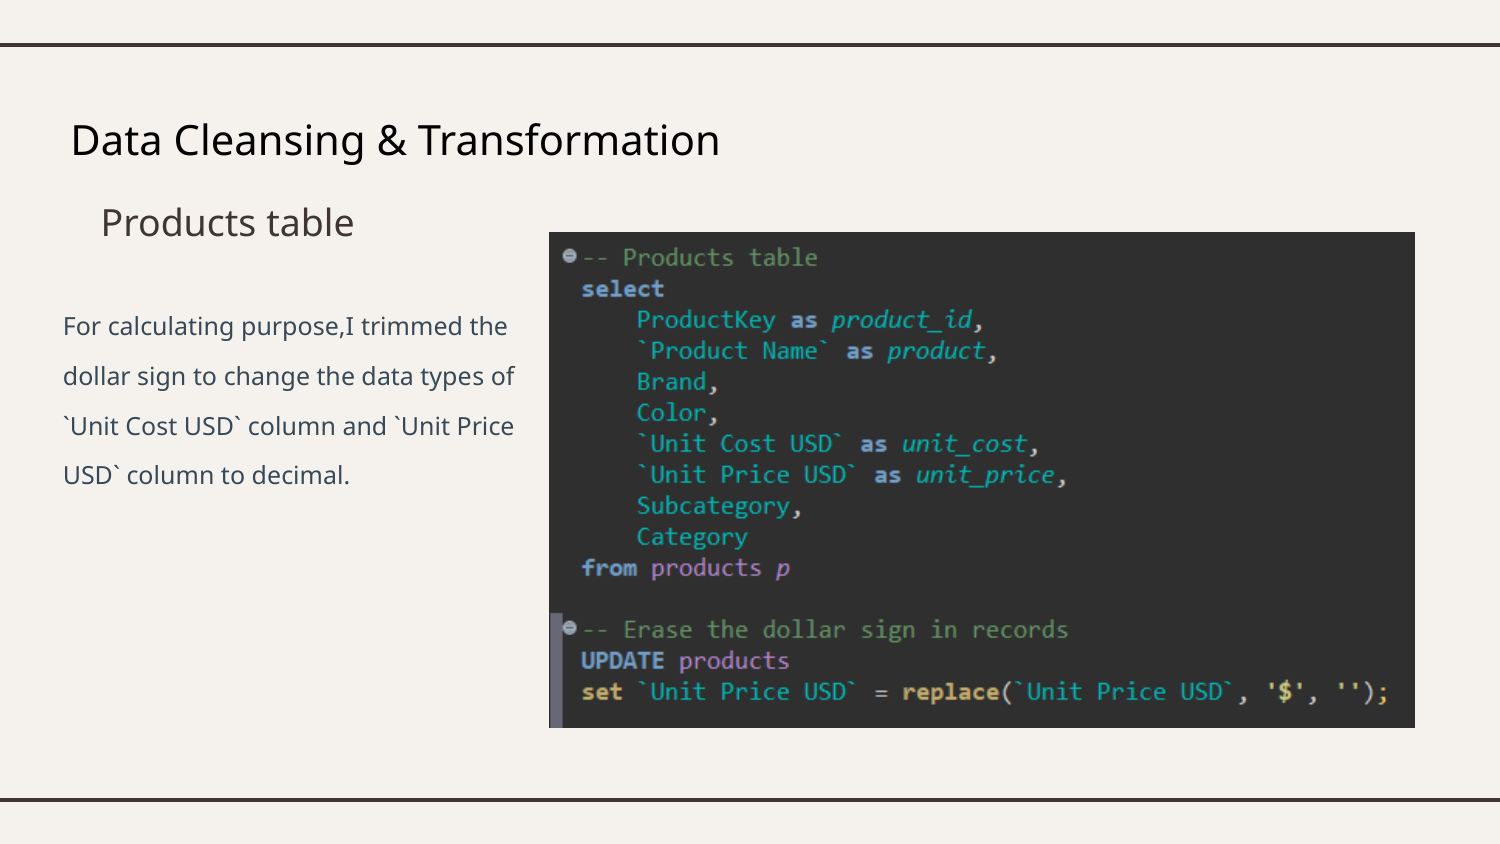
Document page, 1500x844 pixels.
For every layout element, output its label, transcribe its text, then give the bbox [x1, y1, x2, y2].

picture [549, 232, 1416, 728]
text_box Data Cleansing & Transformation [55, 98, 921, 193]
subtitle For calculating purpose,I trimmed the dollar sign to change the data types of `Unit Cost USD` column and `Unit Price USD` column to decimal. [27, 275, 544, 728]
subtitle Products table [85, 193, 388, 251]
